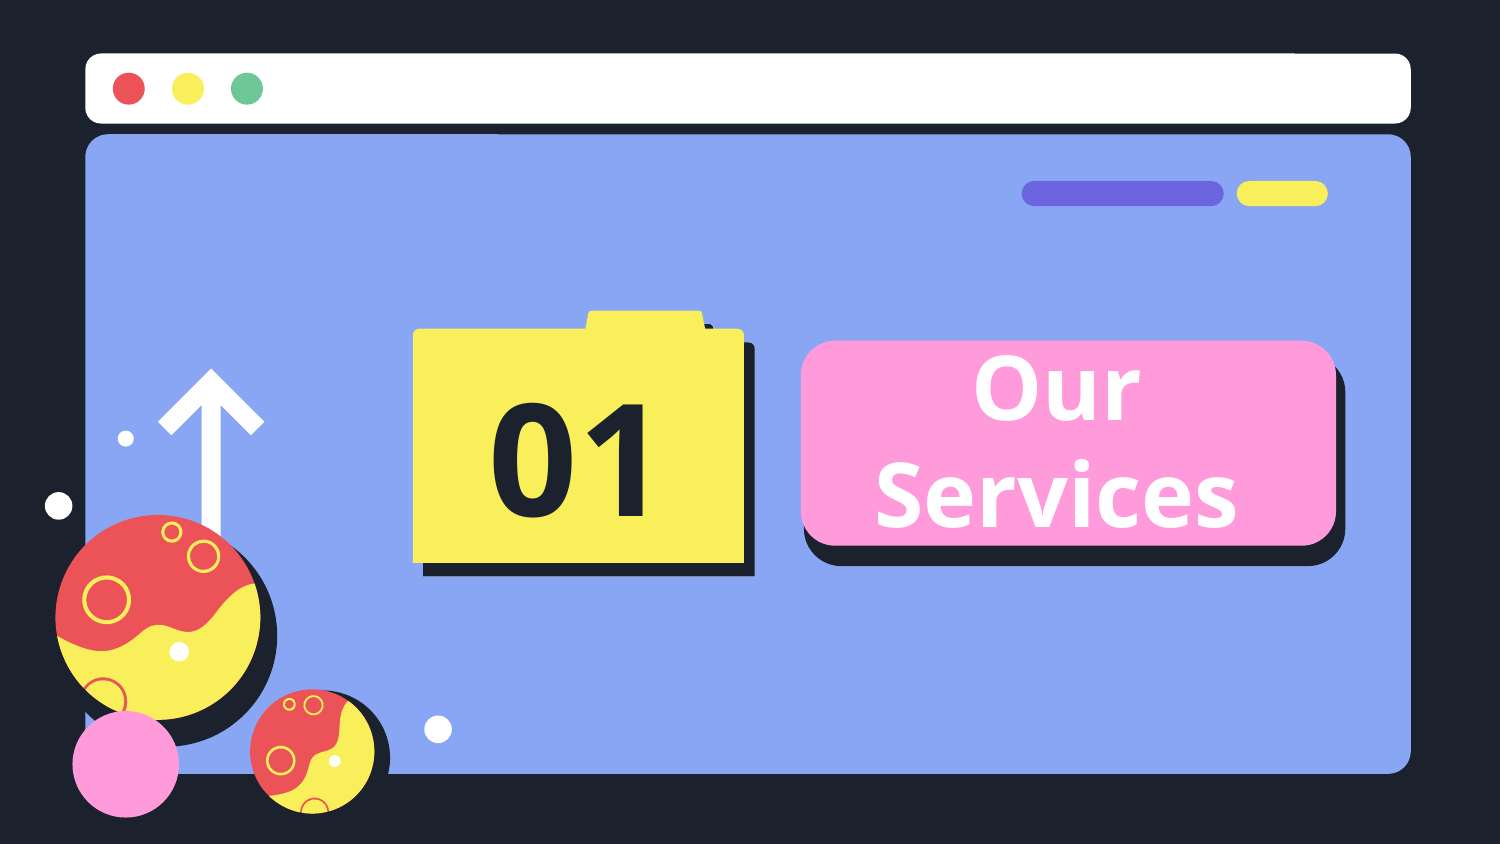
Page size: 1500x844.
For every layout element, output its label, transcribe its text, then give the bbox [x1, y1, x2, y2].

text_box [228, 667, 401, 836]
text_box [424, 715, 452, 744]
text_box [72, 768, 179, 818]
text_box [412, 310, 744, 563]
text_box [18, 481, 302, 759]
title 01 [451, 379, 706, 528]
text_box [157, 368, 265, 479]
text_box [800, 340, 1343, 564]
text_box [117, 430, 134, 447]
